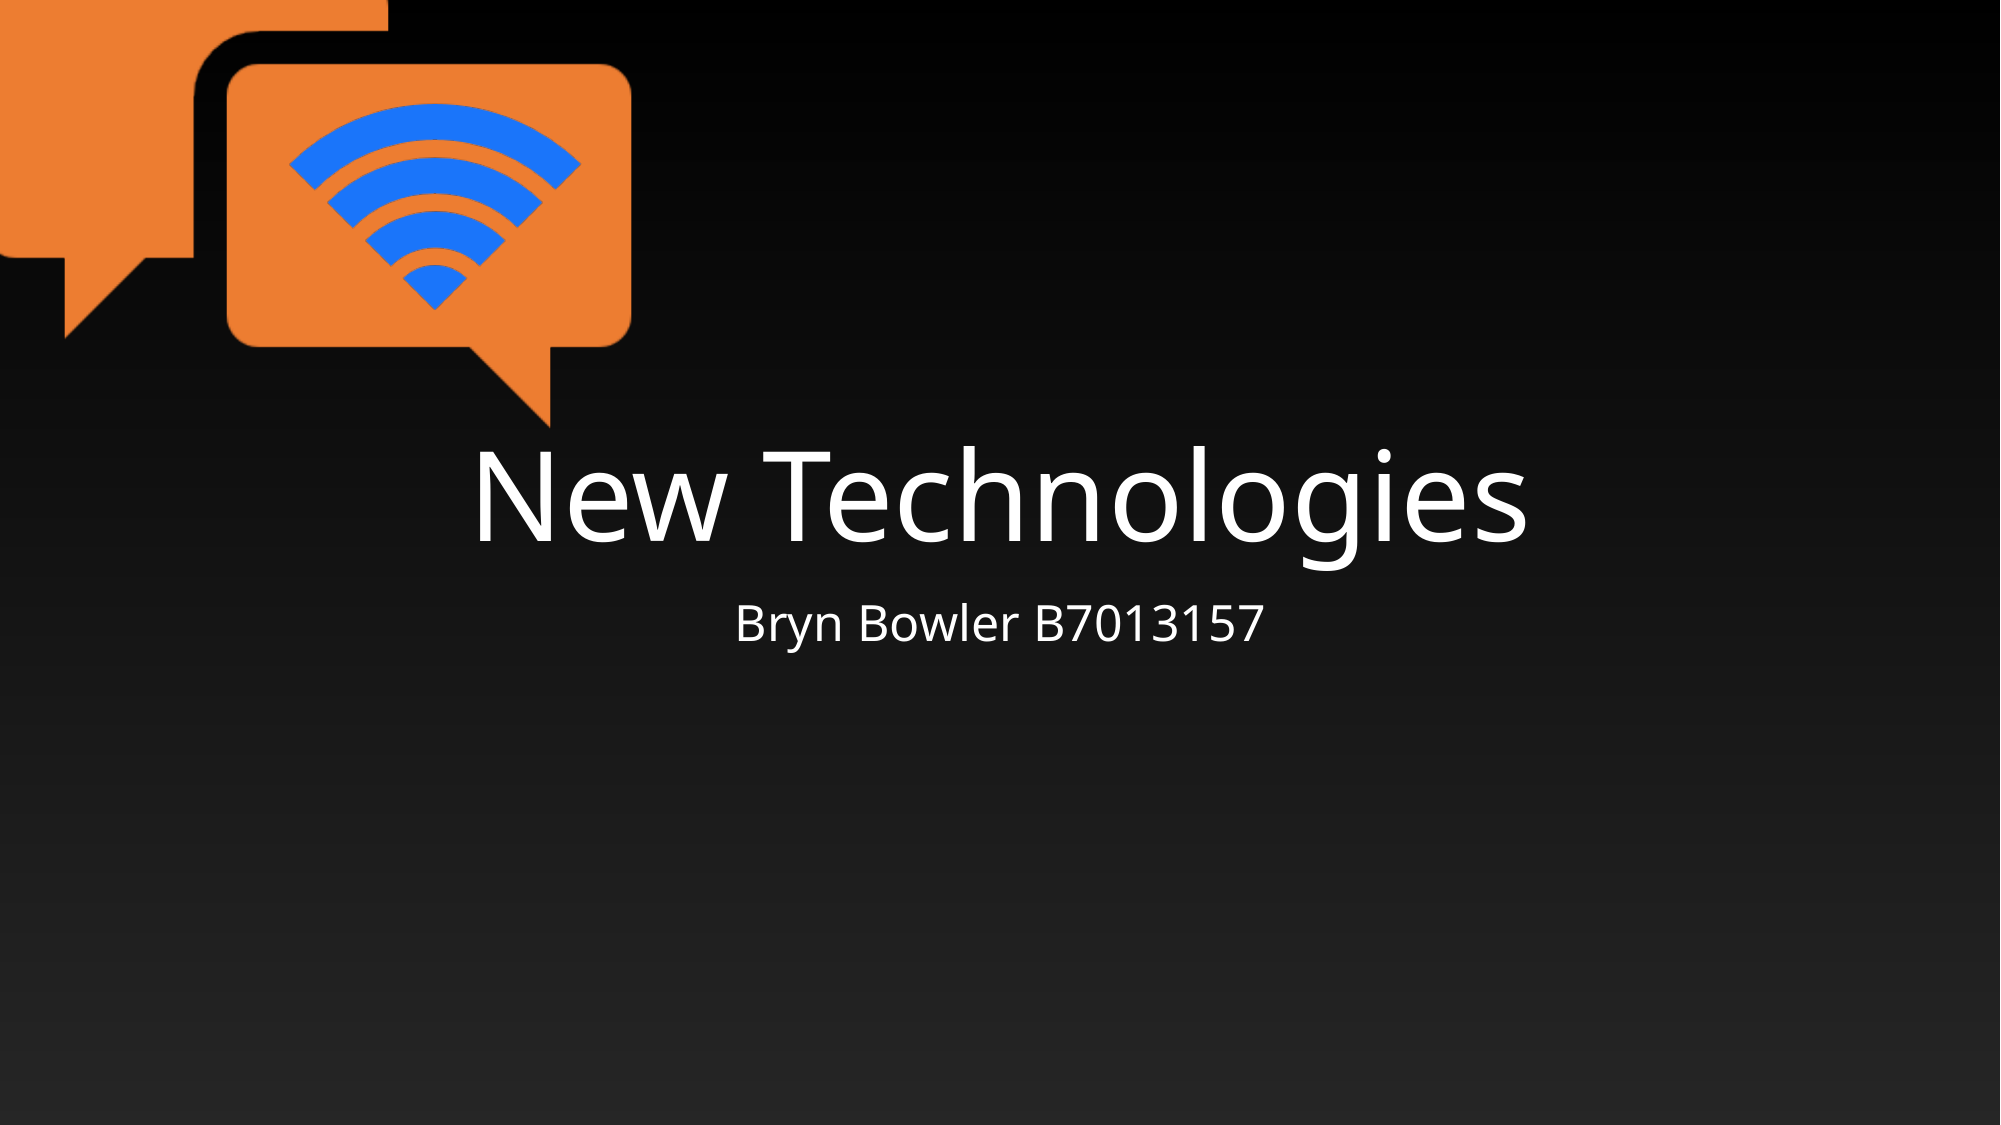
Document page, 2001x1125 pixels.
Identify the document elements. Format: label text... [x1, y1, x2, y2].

subtitle Bryn Bowler B7013157 [249, 590, 1750, 863]
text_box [0, 0, 697, 591]
title New Technologies [697, 184, 1750, 576]
